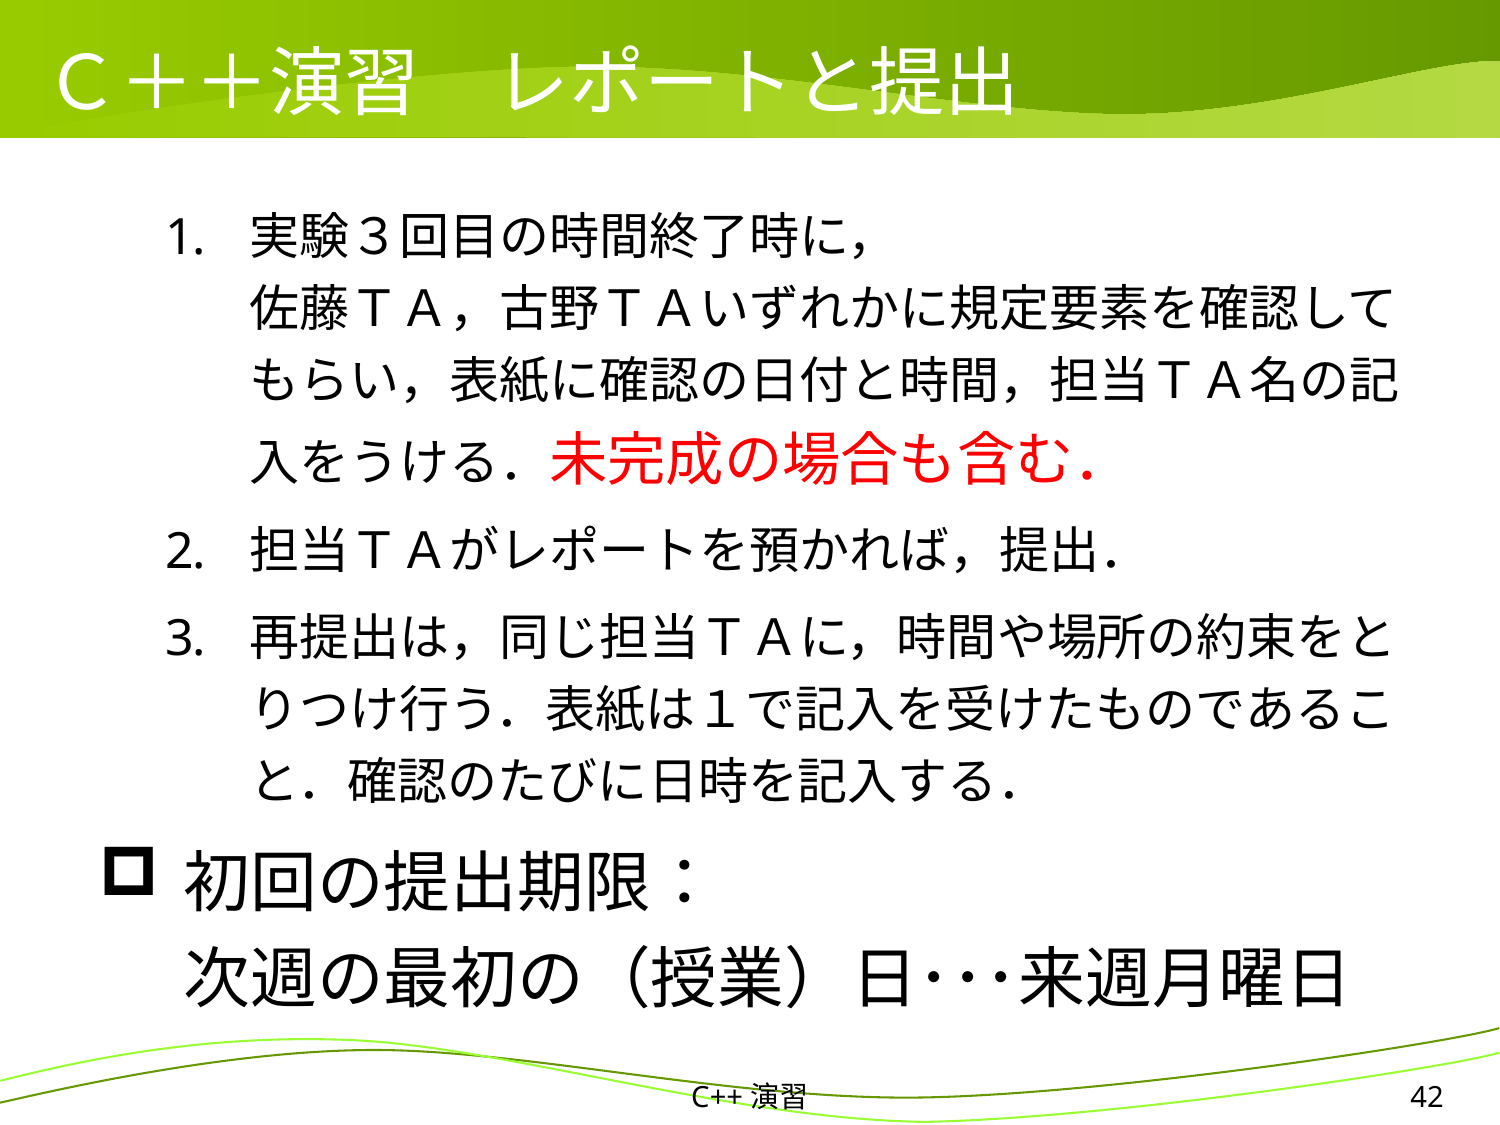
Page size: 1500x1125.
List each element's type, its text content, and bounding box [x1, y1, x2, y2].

slide_number 42 [1108, 1070, 1459, 1103]
footer C++演習 [512, 1070, 988, 1103]
title Ｃ＋＋演習 レポートと提出 [29, 33, 1471, 126]
list 実験３回目の時間終了時に， 佐藤ＴＡ，古野ＴＡいずれかに規定要素を確認してもらい，表紙に確認の日付と時間，担当ＴＡ名の記入をうける．未完成の場合も含む． 担当ＴＡがレポートを預かれば，提出． 再提出は，同じ担当ＴＡに，時間や場所の約束をとりつけ行う．表紙は１で記入を受けたものであること．確認のたびに日時を記入する． 初回の提出期限： 次週の最初の（授業）日･･･来週月曜日 [75, 184, 1425, 1035]
